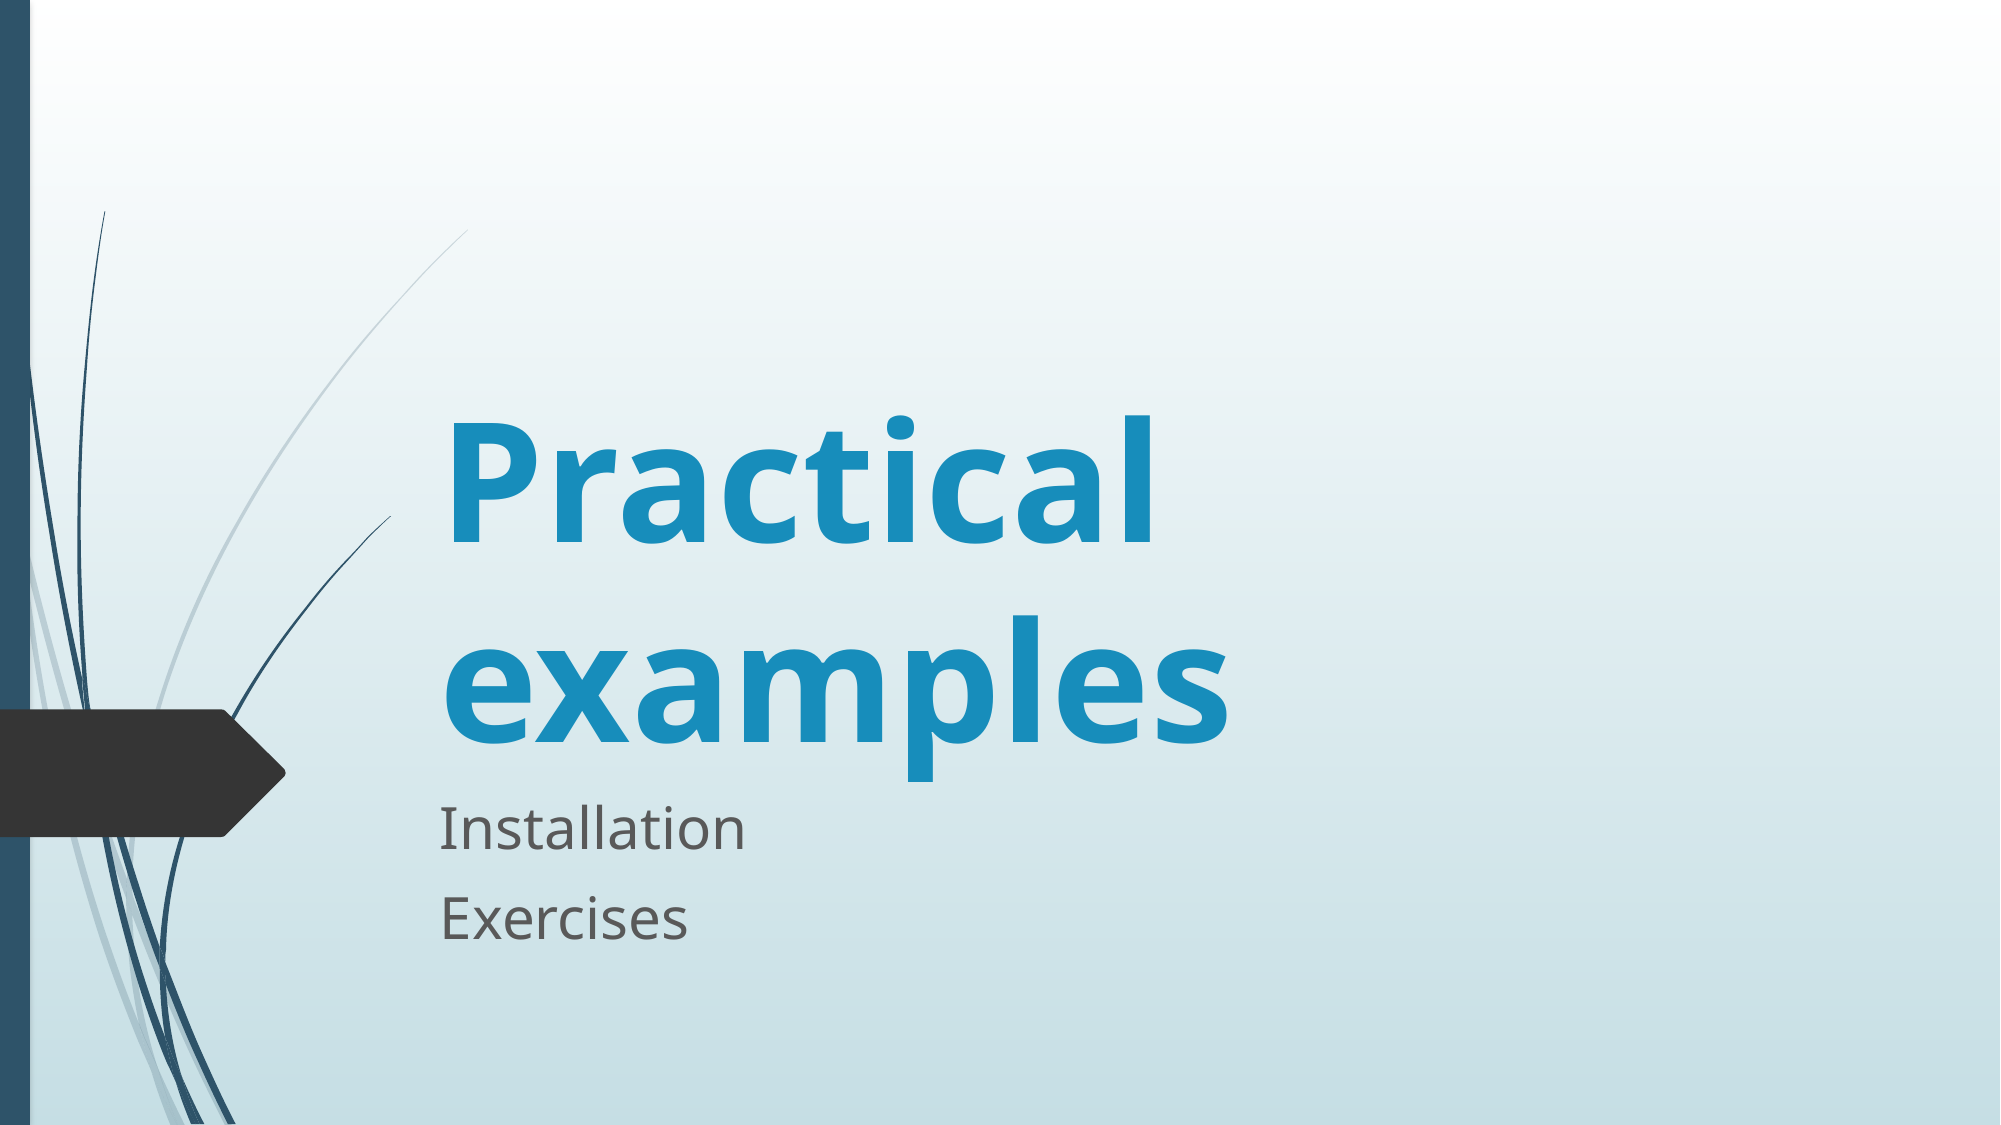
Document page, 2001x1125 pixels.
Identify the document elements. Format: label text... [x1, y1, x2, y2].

subtitle Installation Exercises [424, 783, 1888, 969]
title Practical examples [424, 412, 1888, 783]
